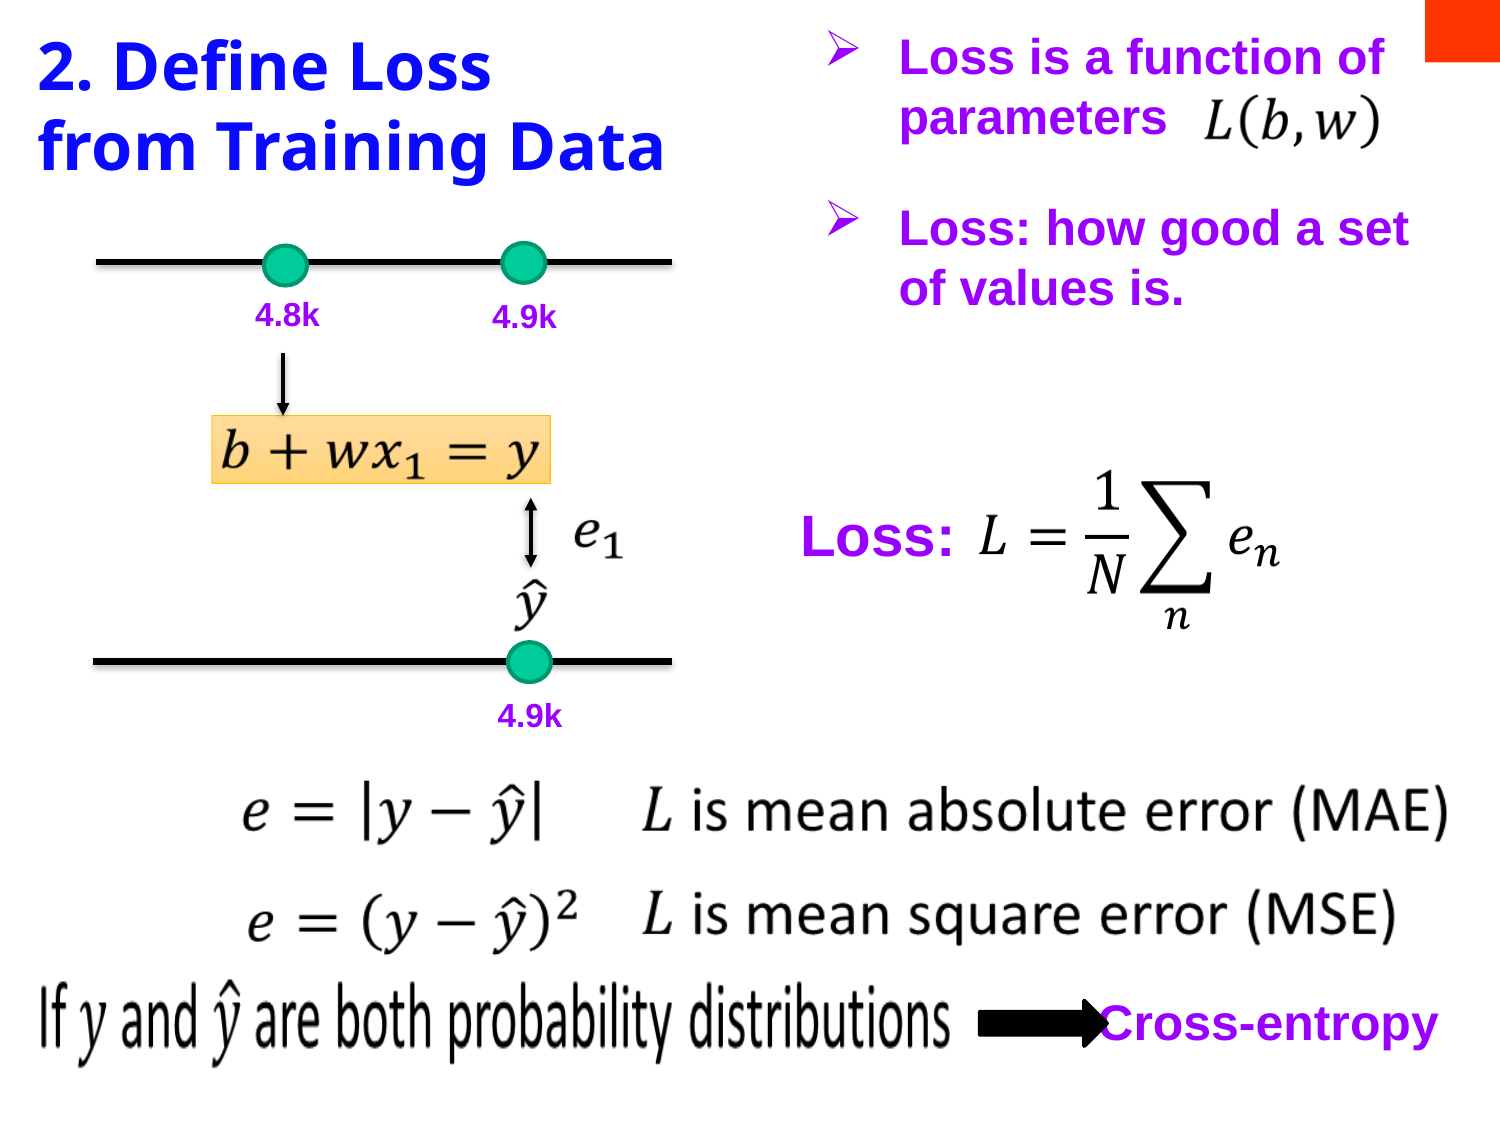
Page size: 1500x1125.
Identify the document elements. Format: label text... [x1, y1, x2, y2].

text_box [969, 458, 1293, 631]
text_box Cross-entropy [1097, 990, 1440, 1051]
text_box Loss: [785, 490, 1088, 576]
text_box [977, 998, 1109, 1048]
text_box Loss is a function of parameters [823, 24, 1470, 145]
text_box [640, 769, 1458, 848]
slide_number [1425, 0, 1500, 63]
text_box Loss: how good a set of values is. [823, 195, 1470, 316]
text_box [1195, 145, 1391, 155]
text_box [37, 957, 999, 1074]
title 2. Define Loss from Training Data [21, 35, 1480, 173]
text_box [231, 769, 555, 848]
text_box [640, 873, 1495, 951]
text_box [92, 242, 673, 743]
text_box [231, 883, 598, 957]
